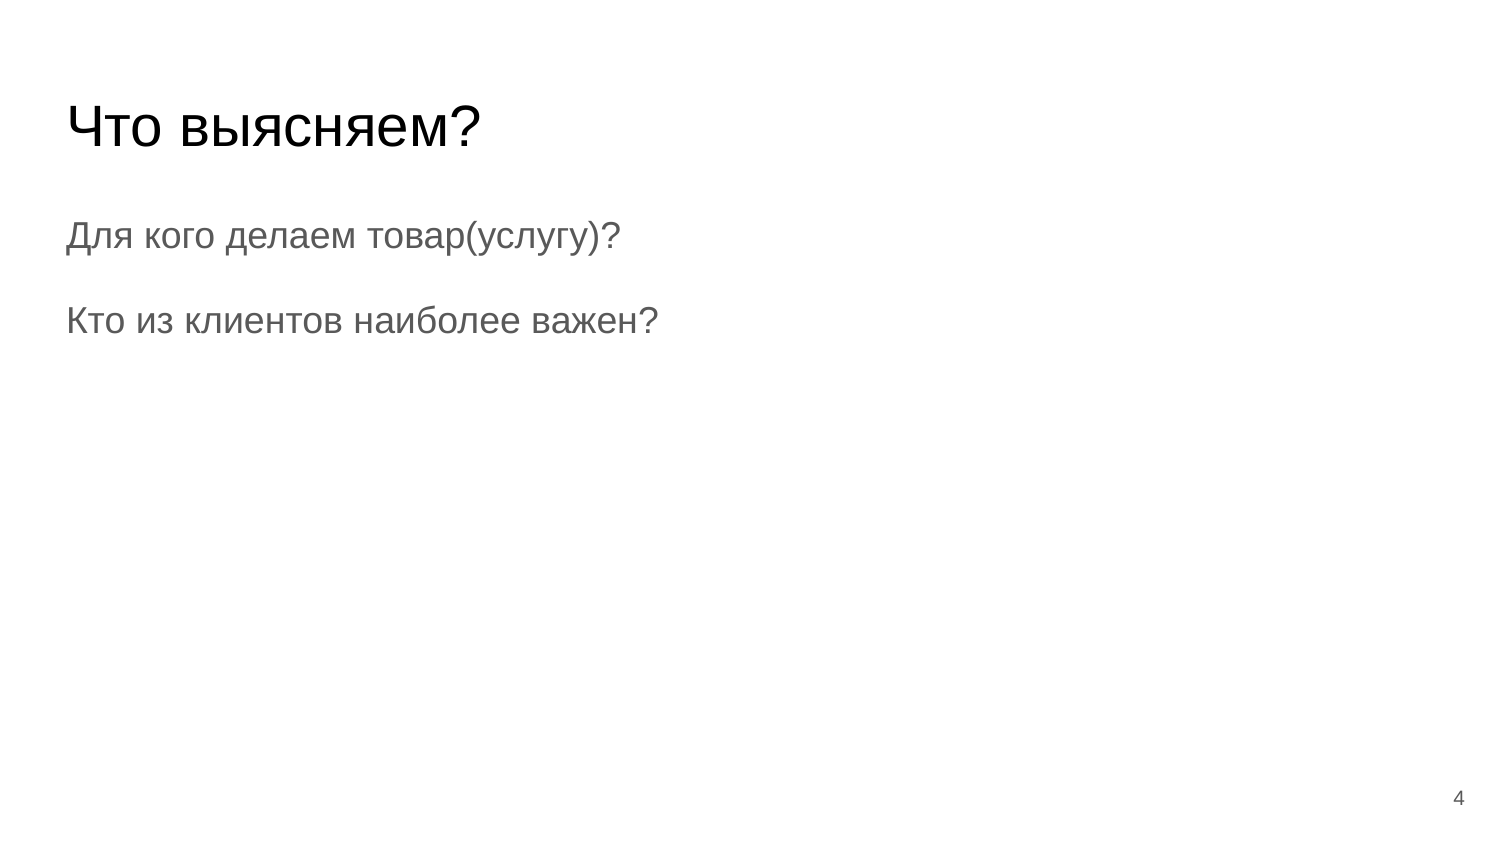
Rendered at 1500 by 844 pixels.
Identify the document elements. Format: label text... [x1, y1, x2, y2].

title Что выясняем? [51, 72, 1449, 167]
list Для кого делаем товар(услугу)? Кто из клиентов наиболее важен? [51, 189, 1449, 750]
slide_number ‹#› [1389, 764, 1480, 830]
